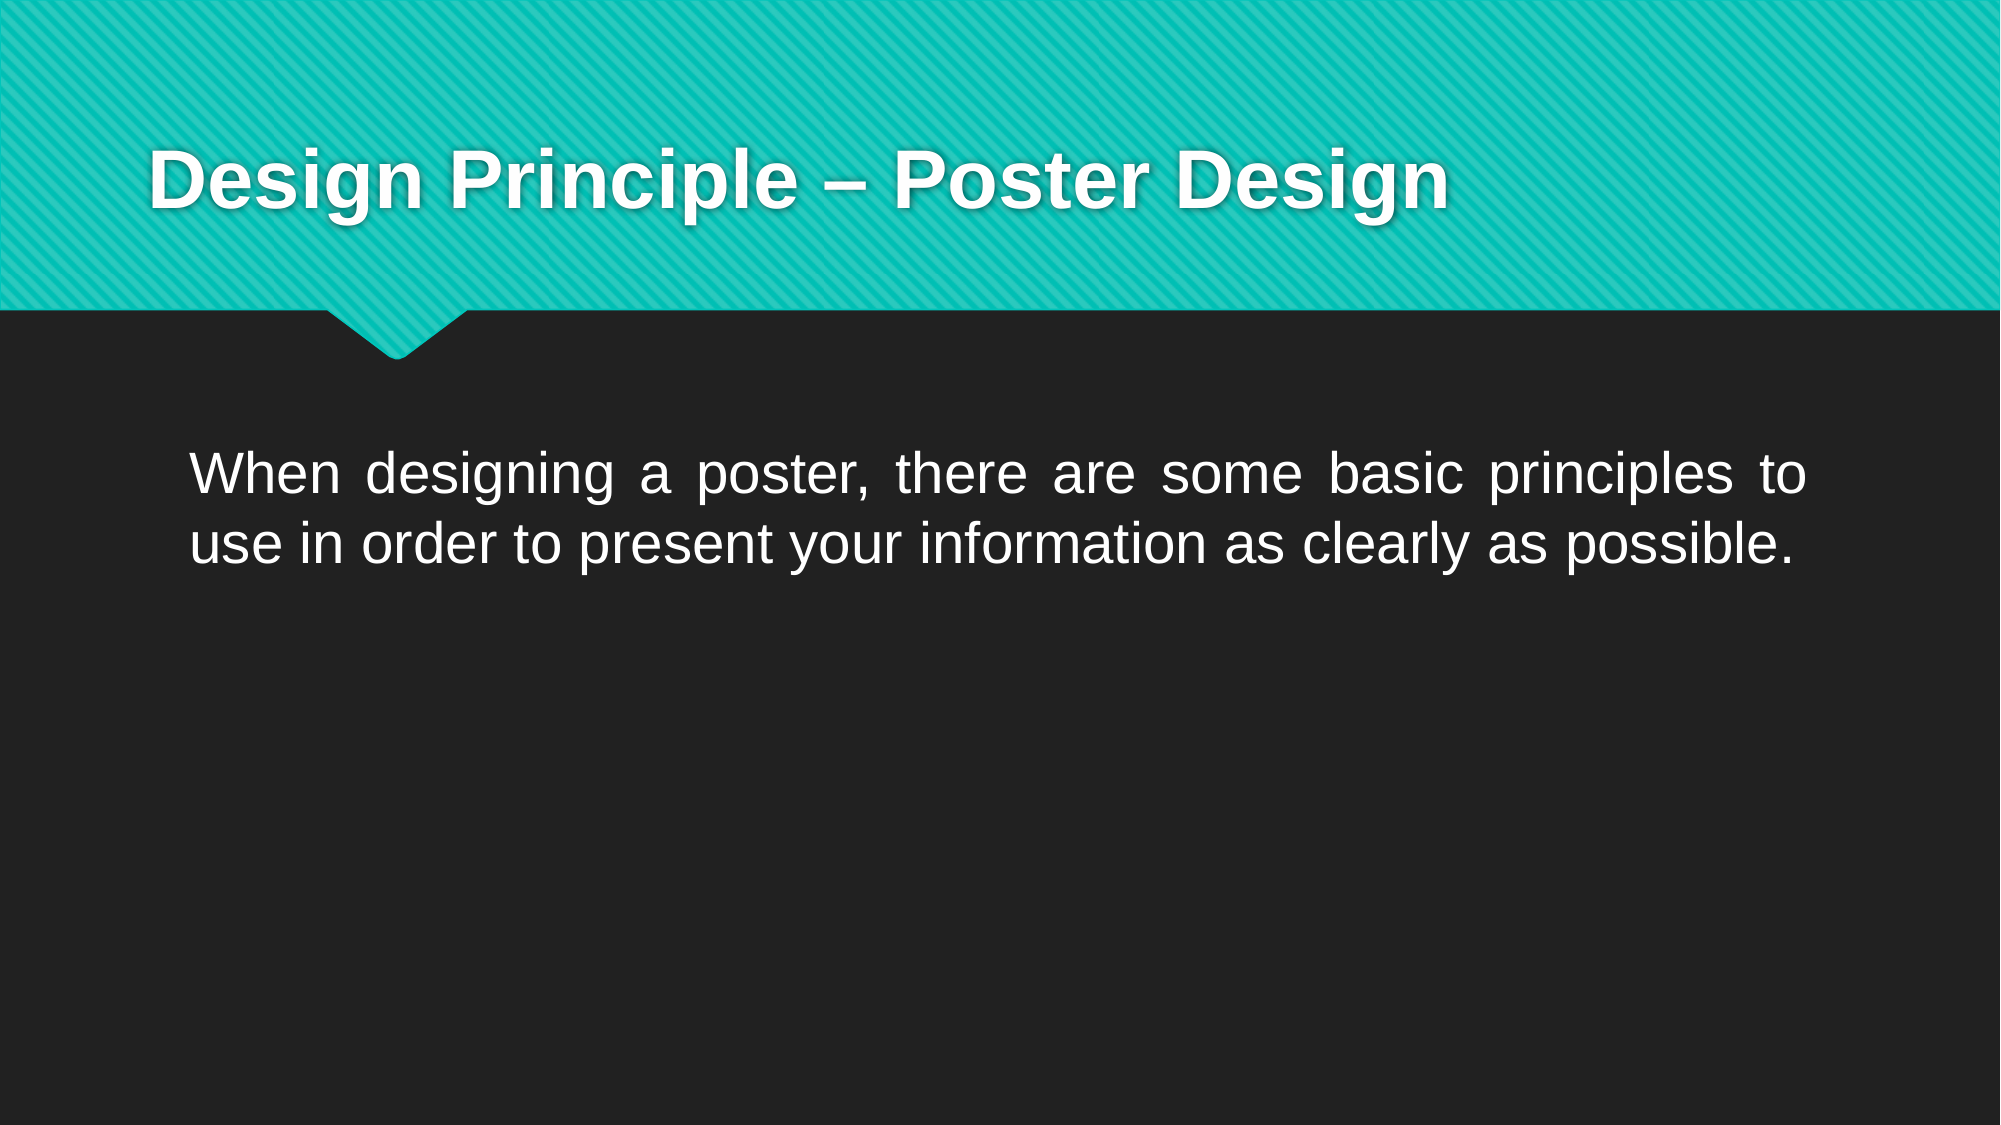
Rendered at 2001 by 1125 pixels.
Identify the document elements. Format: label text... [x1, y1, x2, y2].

text_box When designing a poster, there are some basic principles to use in order to present your information as clearly as possible. [174, 427, 1826, 583]
title Design Principle – Poster Design [132, 73, 1868, 233]
